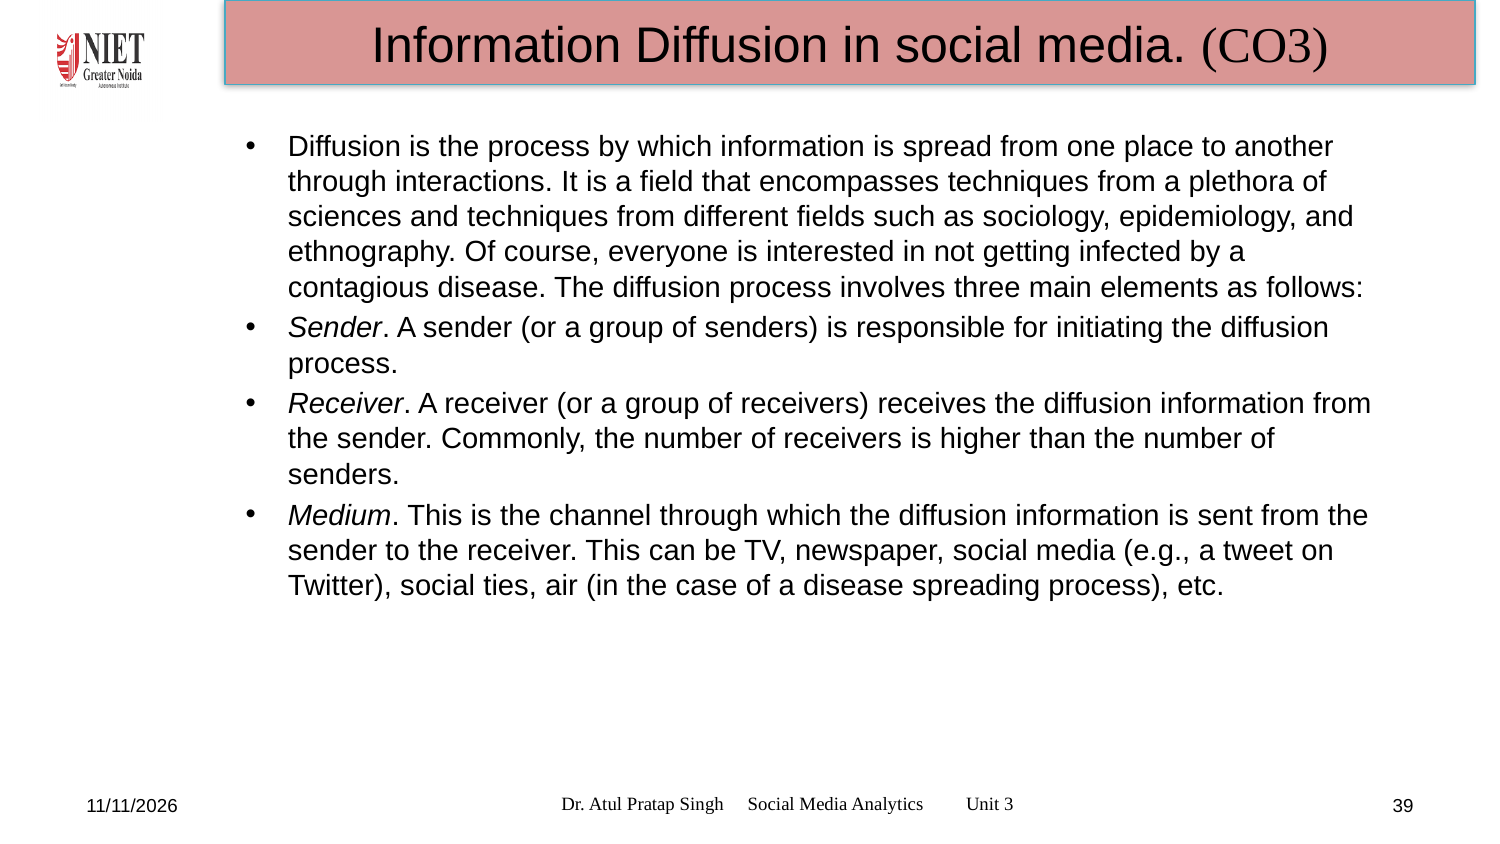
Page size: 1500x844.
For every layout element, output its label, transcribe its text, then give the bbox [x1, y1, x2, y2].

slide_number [75, 782, 425, 827]
slide_number 39 [1074, 782, 1425, 827]
picture [37, 0, 163, 123]
list Diffusion is the process by which information is spread from one place to another through interactions. It is a field that encompasses techniques from a plethora of sciences and techniques from different fields such as sociology, epidemiology, and ethnography. Of course, everyone is interested in not getting infected by a contagious disease. The diffusion process involves three main elements as follows: Sender. A sender (or a group of senders) is responsible for initiating the diffusion process. Receiver. A receiver (or a group of receivers) receives the diffusion information from the sender. Commonly, the number of receivers is higher than the number of senders. Medium. This is the channel through which the diffusion information is sent from the sender to the receiver. This can be TV, newspaper, social media (e.g., a tweet on Twitter), social ties, air (in the case of a disease spreading process), etc. [234, 121, 1397, 629]
text_box Information Diffusion in social media. (CO3) [224, 0, 1476, 85]
footer Dr. Atul Pratap Singh Social Media Analytics Unit 3 [375, 780, 1200, 825]
